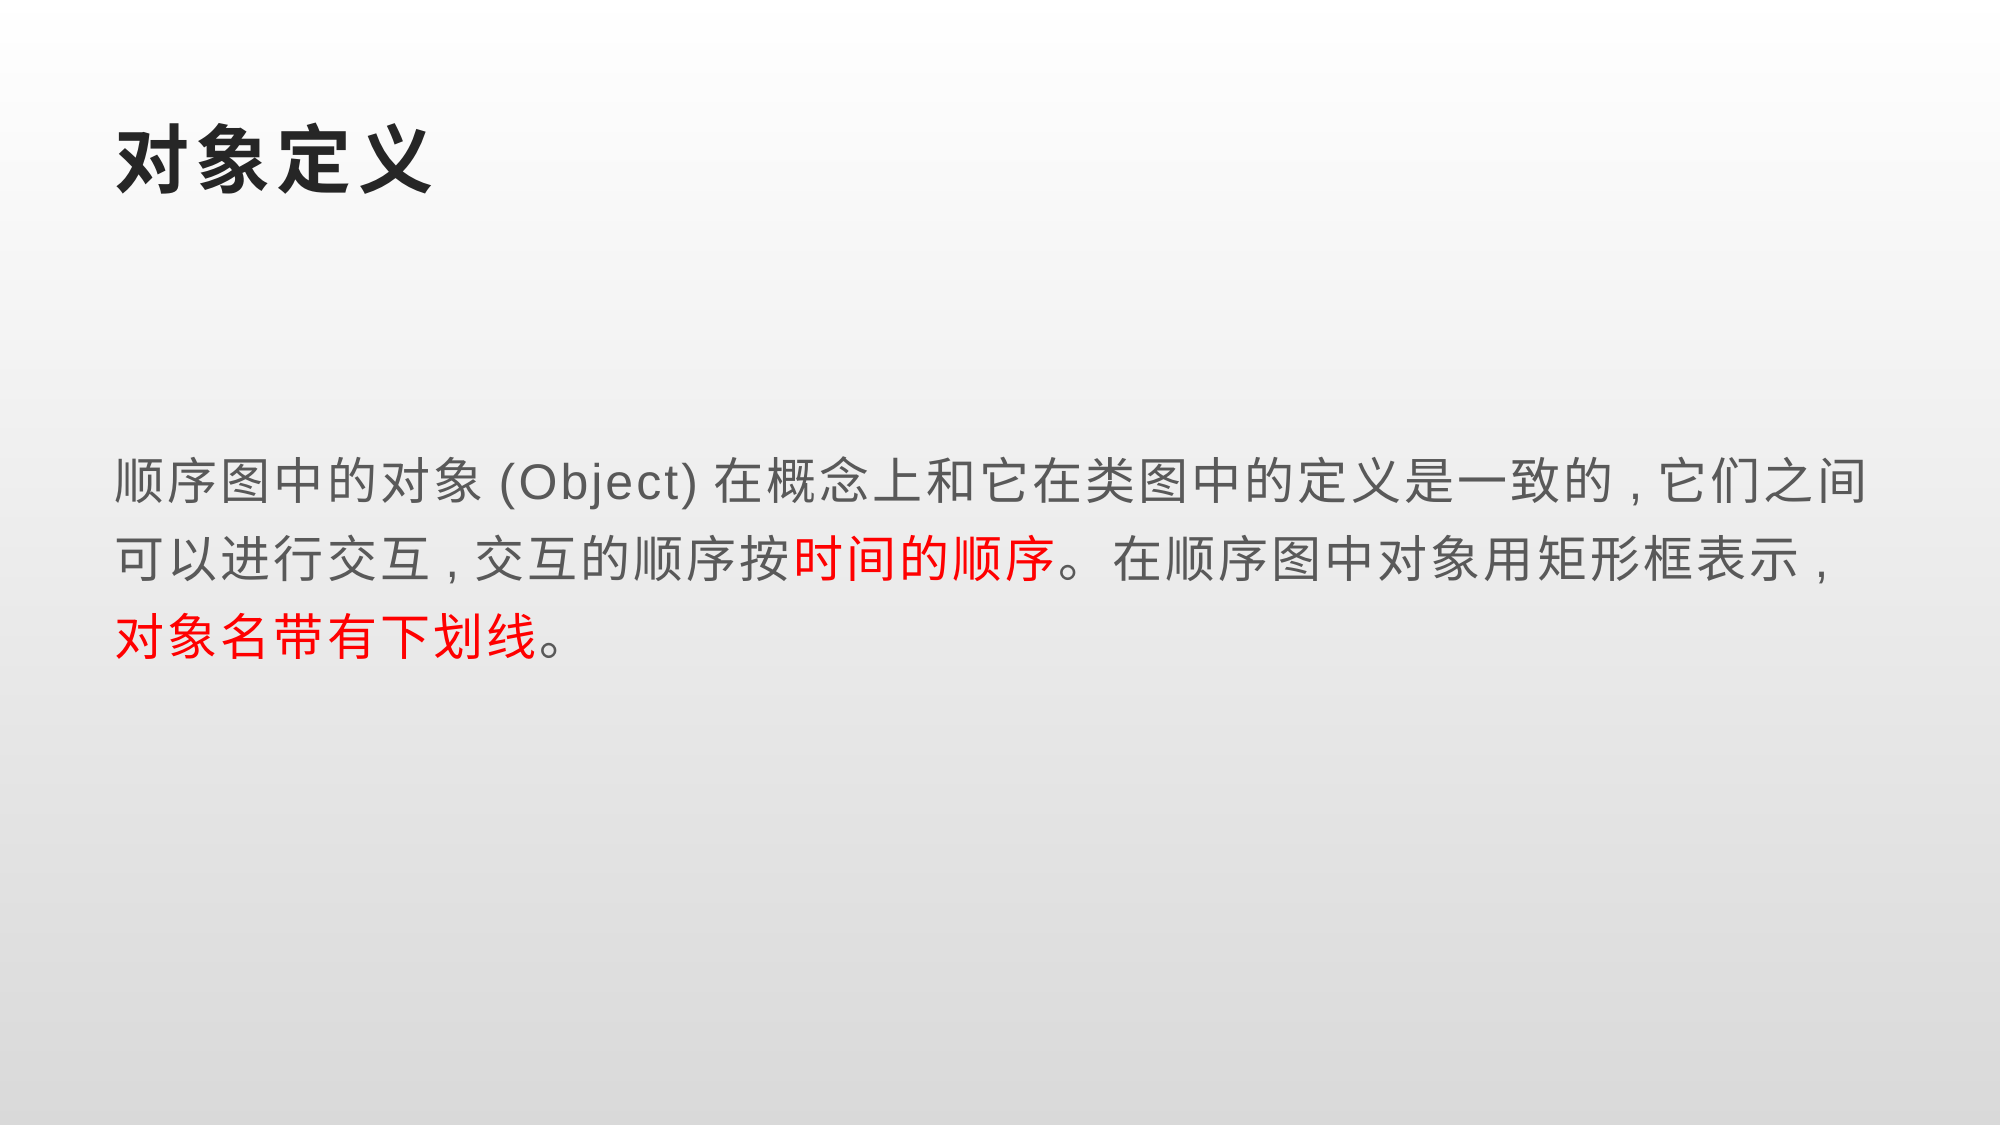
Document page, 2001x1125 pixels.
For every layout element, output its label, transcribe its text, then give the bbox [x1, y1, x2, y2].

list 顺序图中的对象(Object)在概念上和它在类图中的定义是一致的,它们之间可以进行交互,交互的顺序按时间的顺序。在顺序图中对象用矩形框表示,对象名带有下划线。 [99, 244, 1900, 1026]
title 对象定义 [99, 99, 1900, 216]
